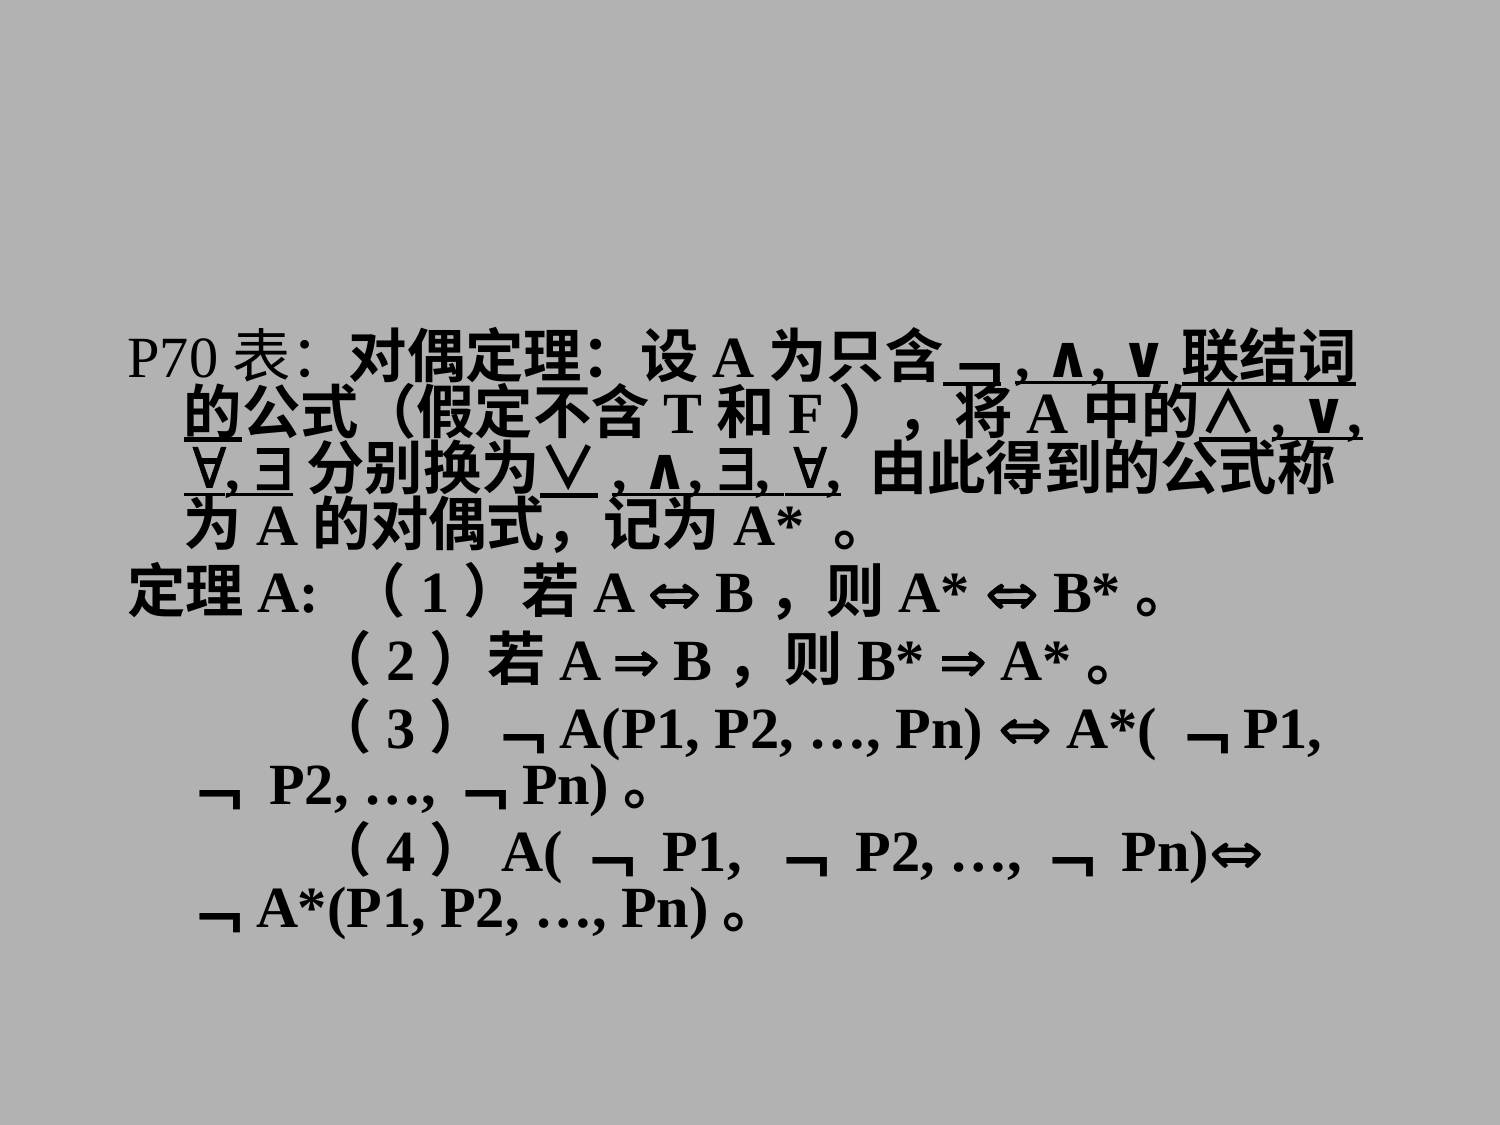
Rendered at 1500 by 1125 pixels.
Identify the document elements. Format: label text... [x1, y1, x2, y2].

list P70表：对偶定理：设A为只含﹁, ∧, ∨联结词的公式（假定不含T和F），将A中的∧, ∨, , 分别换为∨, ∧, , , 由此得到的公式称为A的对偶式，记为A* 。 定理A: （1）若A  B，则A*  B*。 （2）若A  B，则B*  A*。 （3）﹁A(P1, P2, …, Pn)  A*(﹁P1,﹁ P2, …,﹁Pn)。 （4）A(﹁ P1, ﹁ P2, …,﹁ Pn)﹁A*(P1, P2, …, Pn)。 [112, 324, 1388, 1000]
